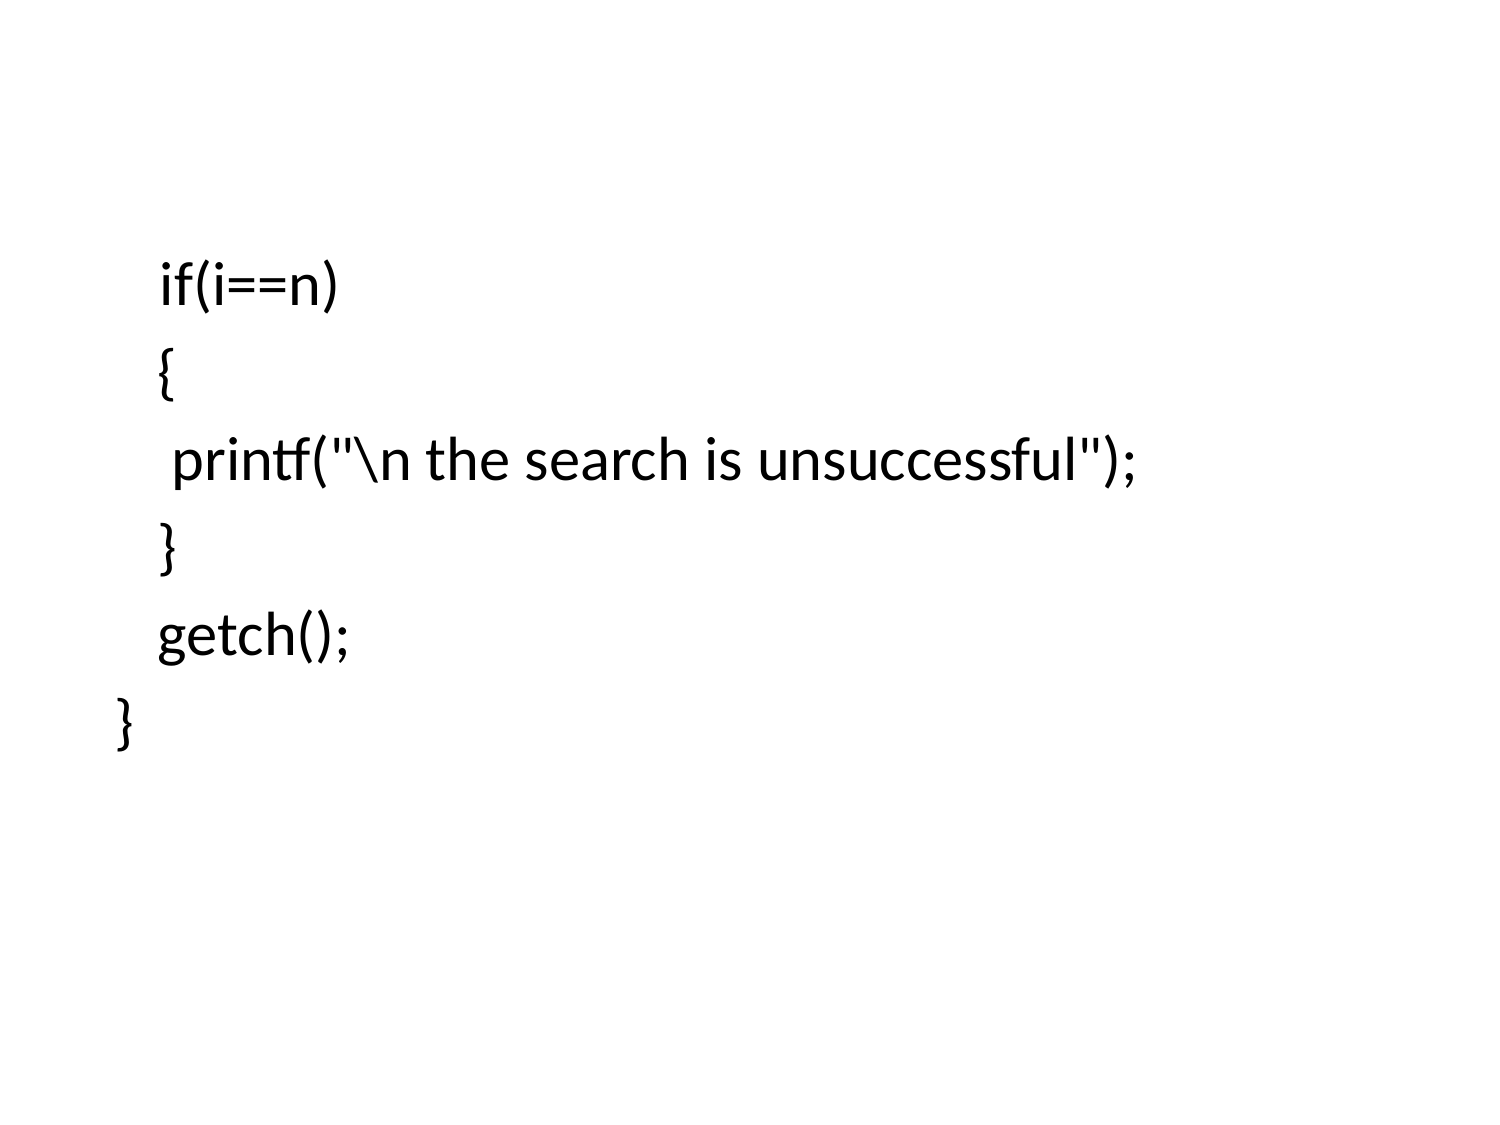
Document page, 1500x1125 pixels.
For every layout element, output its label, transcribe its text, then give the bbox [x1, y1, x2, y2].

list if(i==n) { printf("\n the search is unsuccessful"); } getch(); } [99, 137, 1450, 880]
